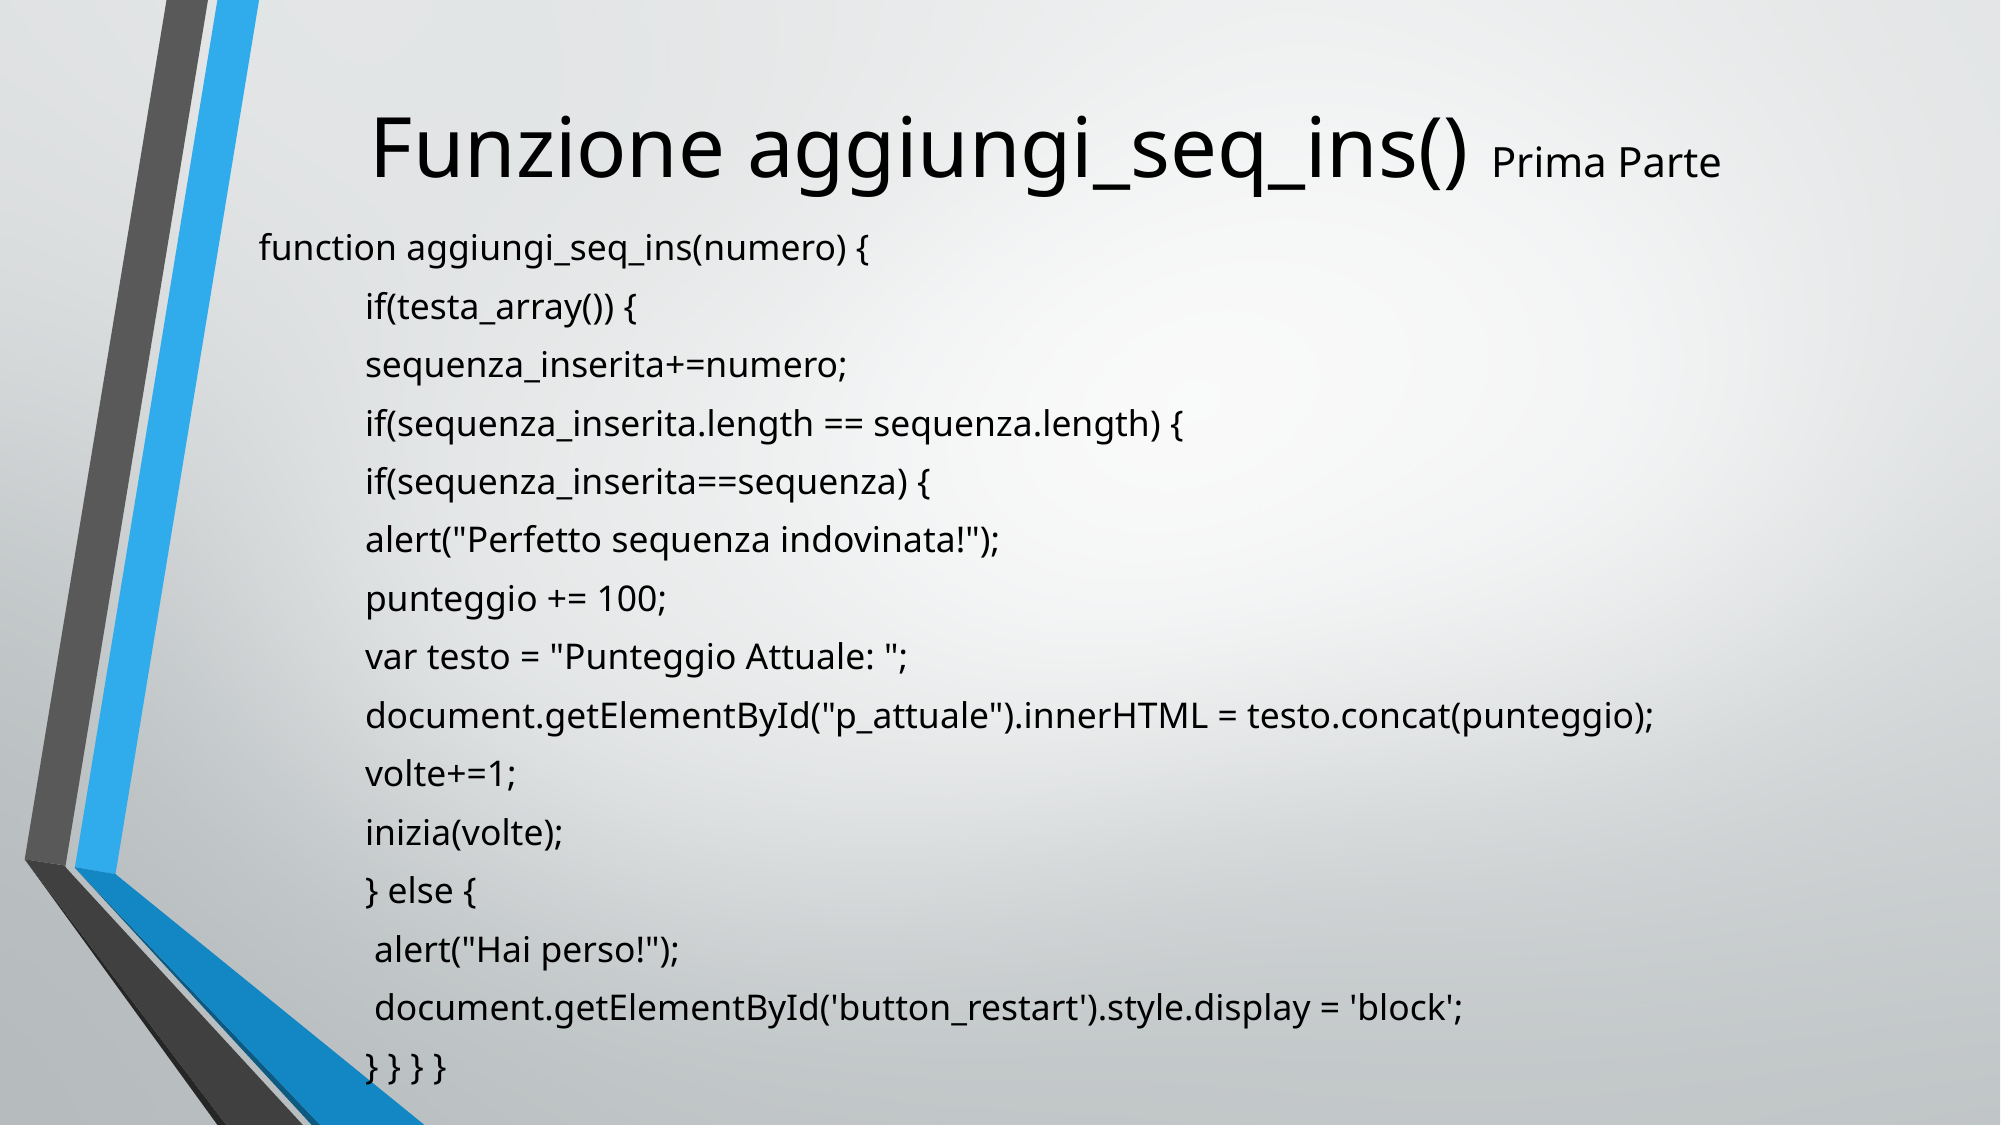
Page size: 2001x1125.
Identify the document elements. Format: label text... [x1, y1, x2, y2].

list function aggiungi_seq_ins(numero) { if(testa_array()) { sequenza_inserita+=numero; if(sequenza_inserita.length == sequenza.length) { if(sequenza_inserita==sequenza) { alert("Perfetto sequenza indovinata!"); punteggio += 100; var testo = "Punteggio Attuale: "; document.getElementById("p_attuale").innerHTML = testo.concat(punteggio); volte+=1; inizia(volte); } else { alert("Hai perso!"); document.getElementById('button_restart').style.display = 'block'; } } } } [243, 207, 1887, 1104]
title Funzione aggiungi_seq_ins() Prima Parte [224, 0, 1868, 288]
